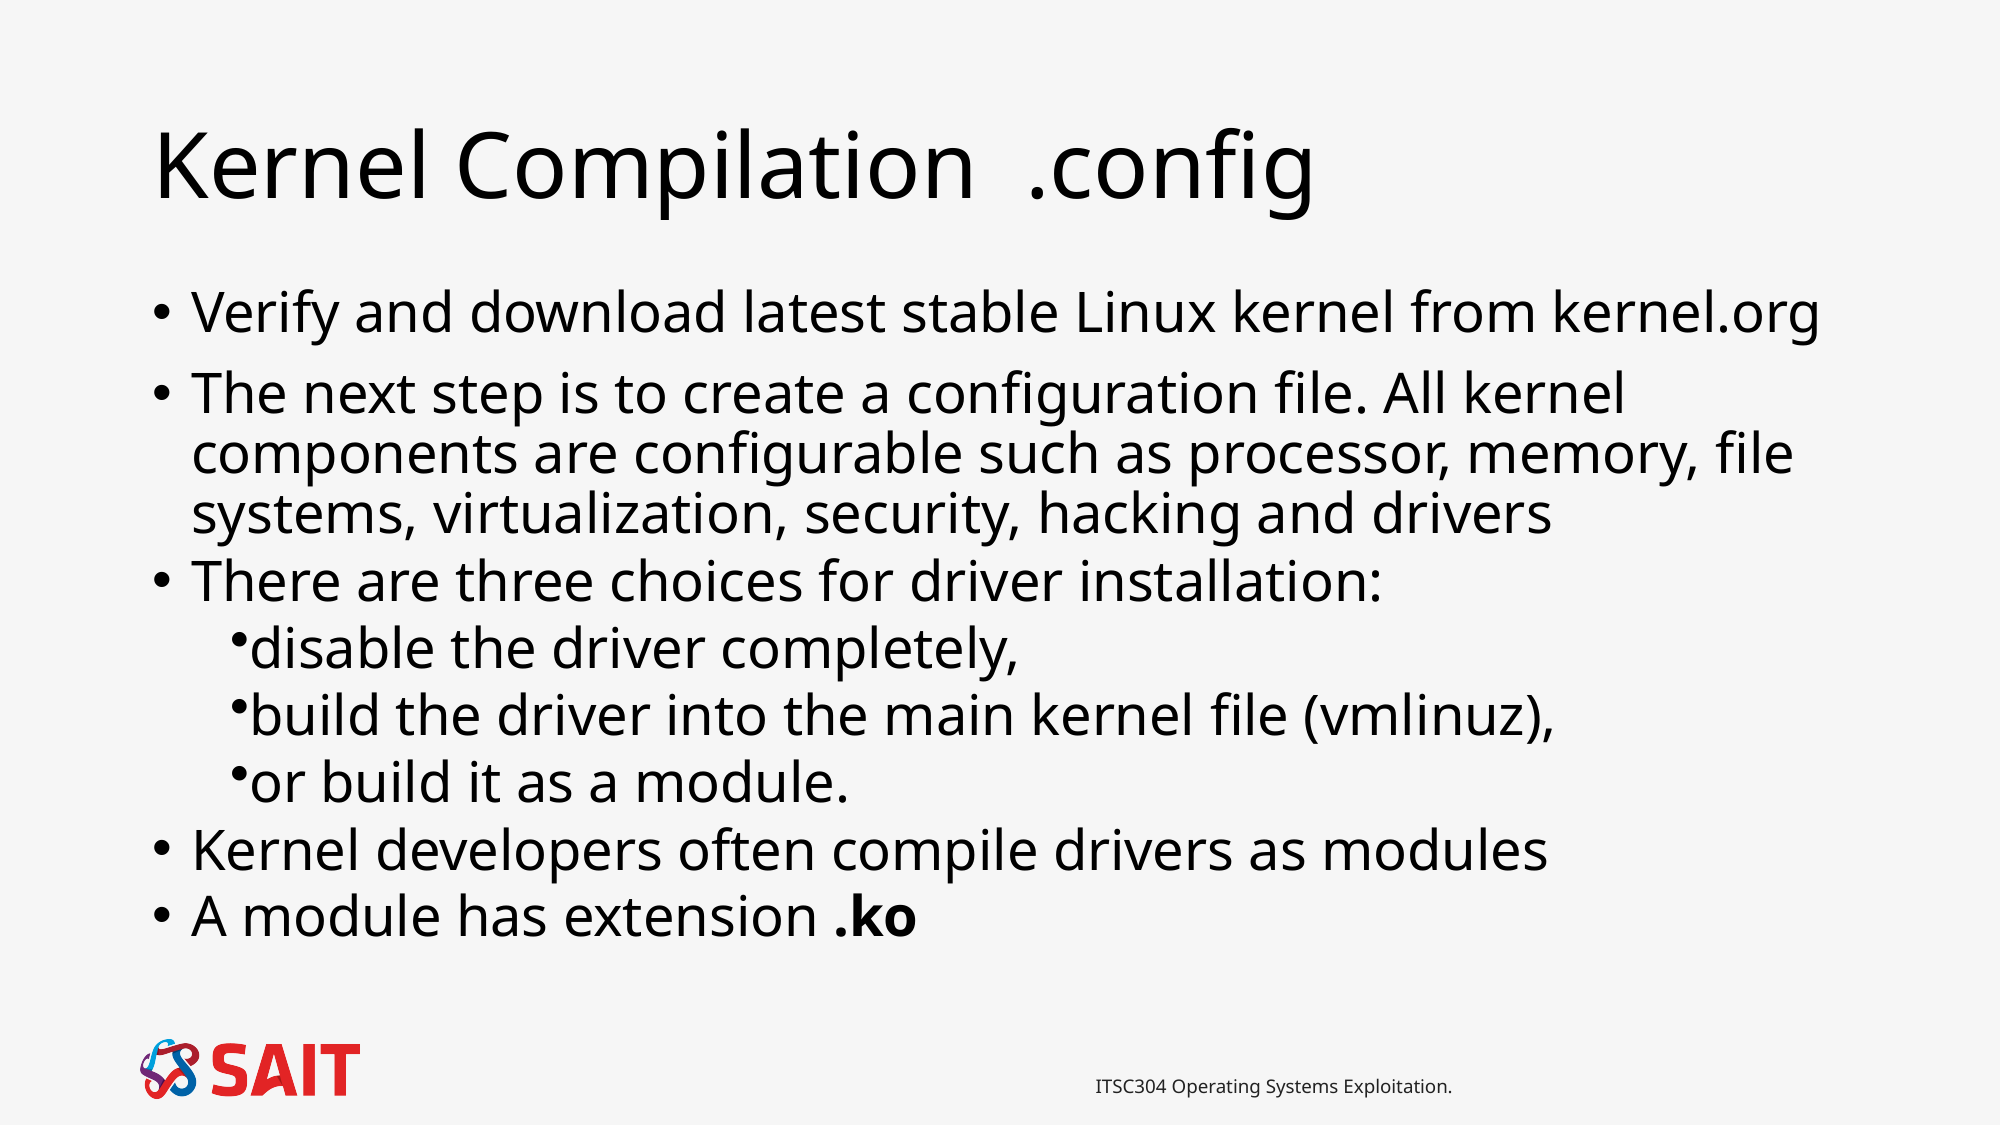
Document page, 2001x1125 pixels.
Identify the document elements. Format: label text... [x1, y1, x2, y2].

footer ITSC304 Operating Systems Exploitation. [858, 1048, 1690, 1109]
list Verify and download latest stable Linux kernel from kernel.org The next step is to create a configuration file. All kernel components are configurable such as processor, memory, file systems, virtualization, security, hacking and drivers There are three choices for driver installation: disable the driver completely, build the driver into the main kernel file (vmlinuz), or build it as a module. Kernel developers often compile drivers as modules A module has extension .ko [137, 277, 1863, 992]
picture [114, 1013, 386, 1125]
title Kernel Compilation .config [137, 59, 1863, 277]
